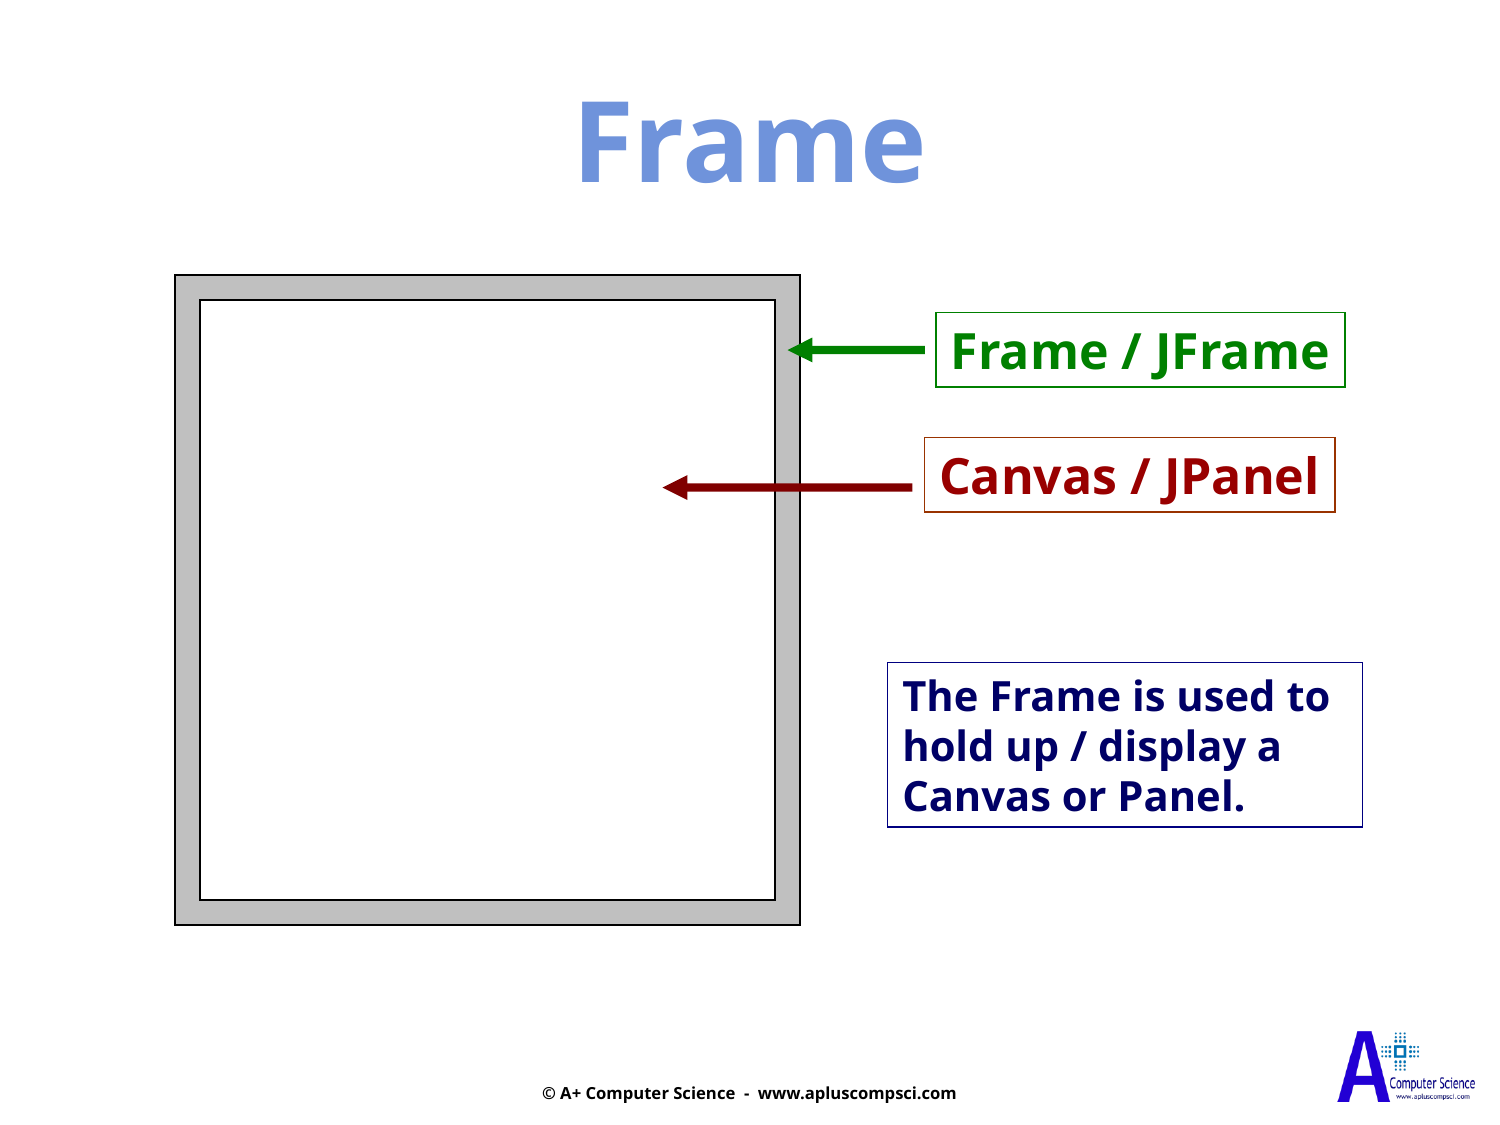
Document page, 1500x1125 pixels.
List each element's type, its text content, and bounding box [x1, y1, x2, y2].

picture [1337, 1031, 1475, 1102]
text_box Frame / JFrame [935, 312, 1345, 388]
text_box Canvas / JPanel [924, 437, 1335, 513]
text_box [662, 481, 913, 494]
text_box [787, 343, 925, 357]
text_box The Frame is used to hold up / display a Canvas or Panel. [887, 662, 1363, 828]
text_box [174, 275, 800, 925]
footer © A+ Computer Science - www.apluscompsci.com [512, 1024, 988, 1101]
text_box [200, 299, 775, 900]
text_box Frame [0, 62, 1500, 213]
